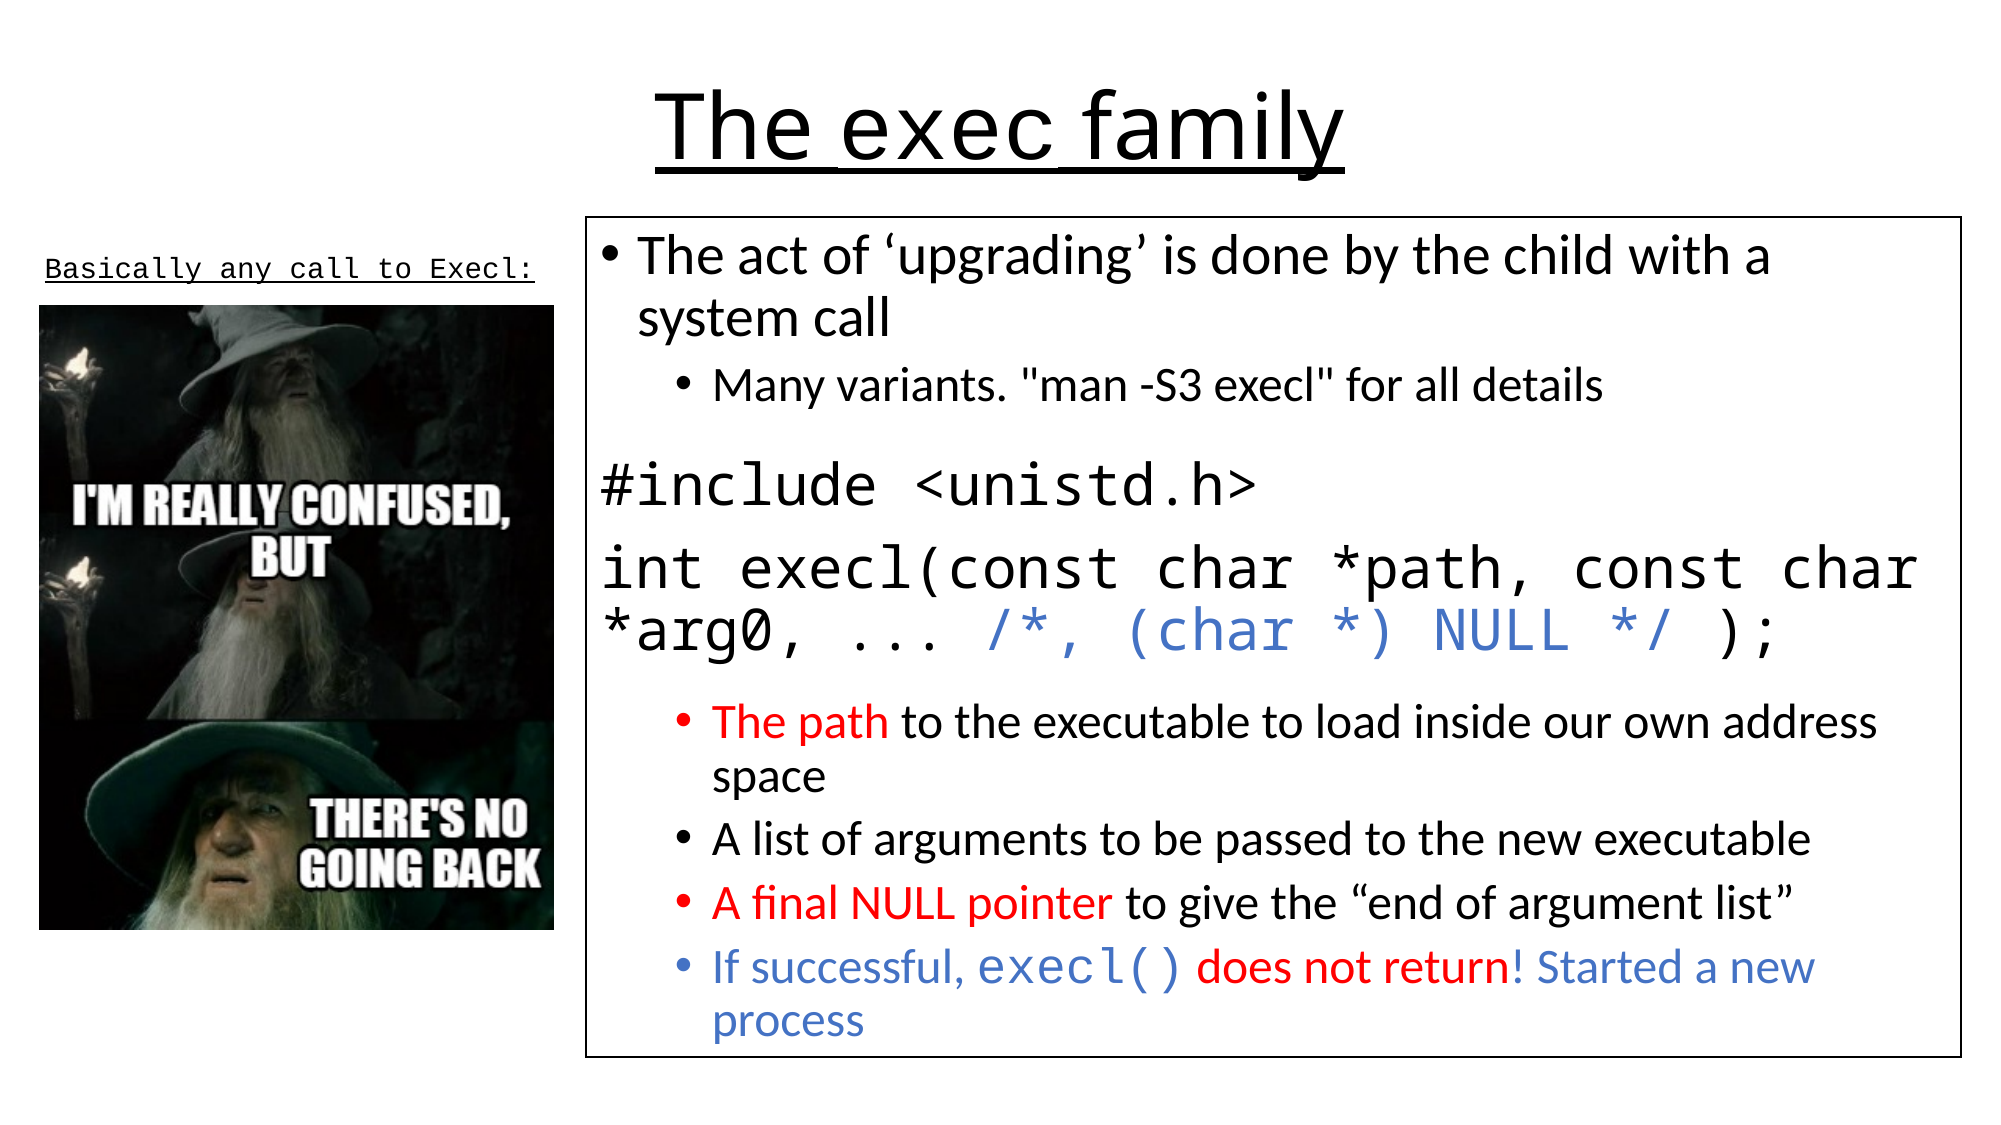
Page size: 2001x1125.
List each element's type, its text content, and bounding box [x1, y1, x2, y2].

list The act of ‘upgrading’ is done by the child with a system call Many variants. "man -S3 execl" for all details #include <unistd.h> int execl(const char *path, const char *arg0, ... /*, (char *) NULL */ ); The path to the executable to load inside our own address space A list of arguments to be passed to the new executable A final NULL pointer to give the “end of argument list” If successful, execl() does not return! Started a new process [585, 216, 1962, 1058]
picture [39, 305, 554, 931]
title The exec family [137, 21, 1863, 239]
text_box Basically any call to Execl: [13, 242, 566, 292]
